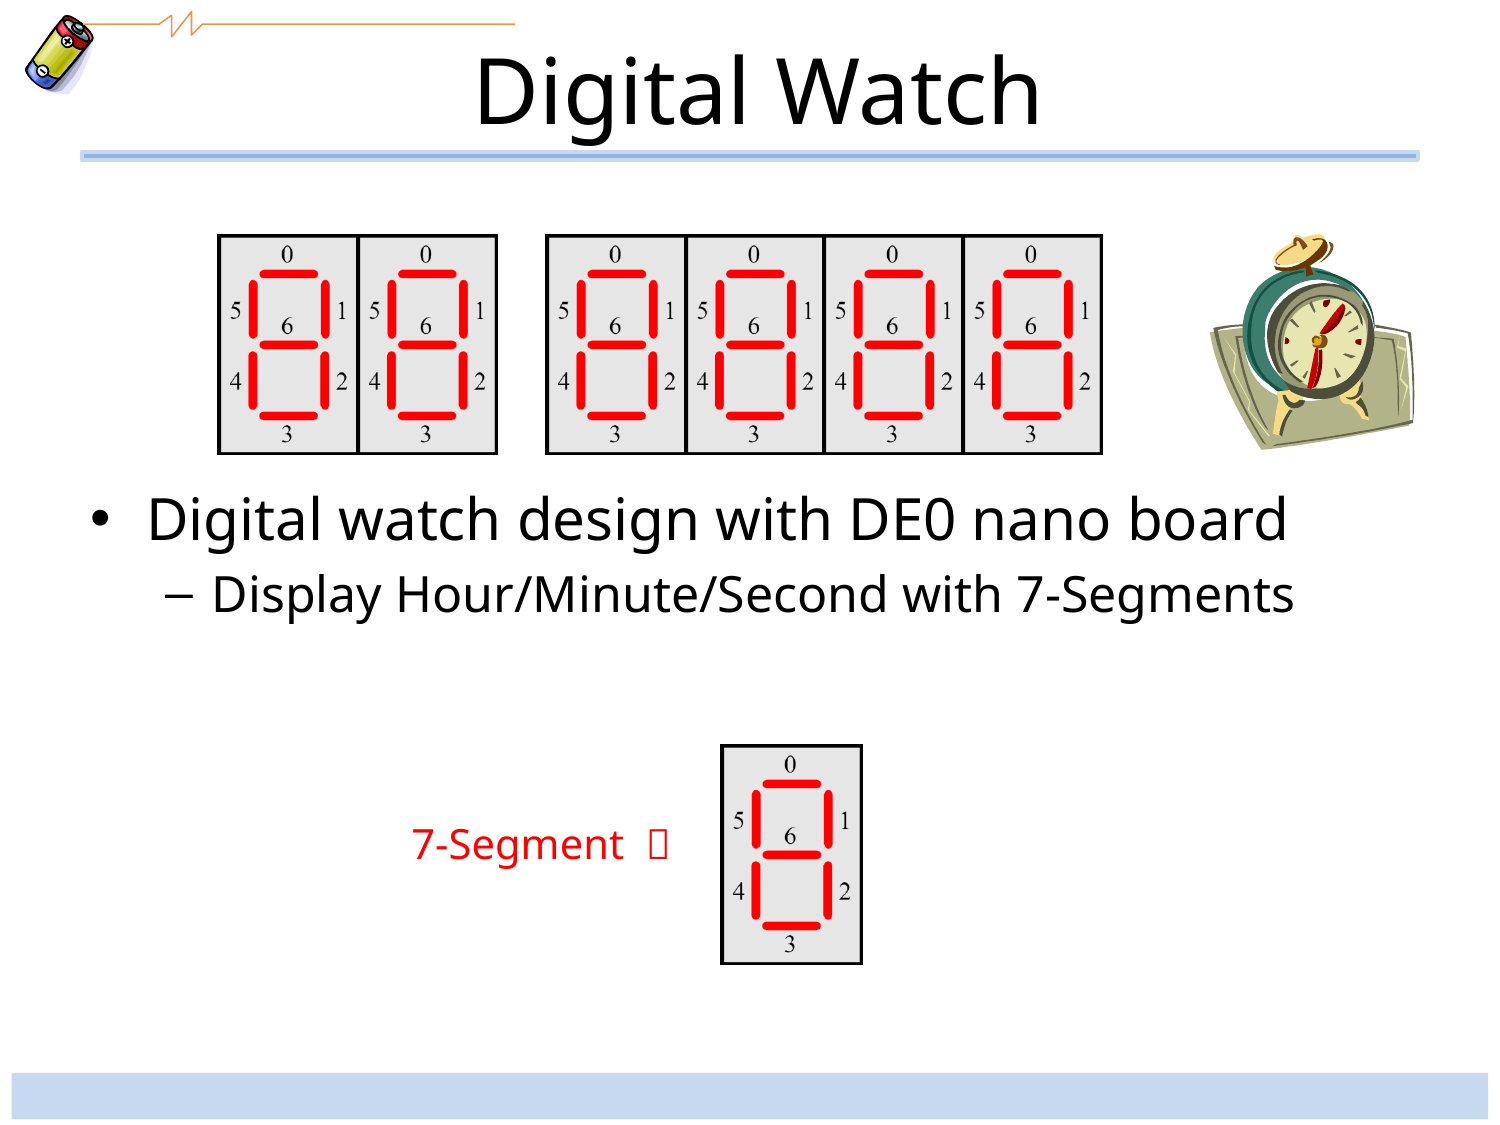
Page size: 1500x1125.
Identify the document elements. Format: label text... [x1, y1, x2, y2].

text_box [217, 234, 1104, 455]
picture [720, 744, 863, 965]
picture [1209, 231, 1418, 454]
list Digital watch design with DE0 nano board Display Hour/Minute/Second with 7-Segments [75, 474, 1425, 1055]
title Digital Watch [75, 11, 1443, 164]
text_box 7-Segment  [396, 810, 686, 876]
